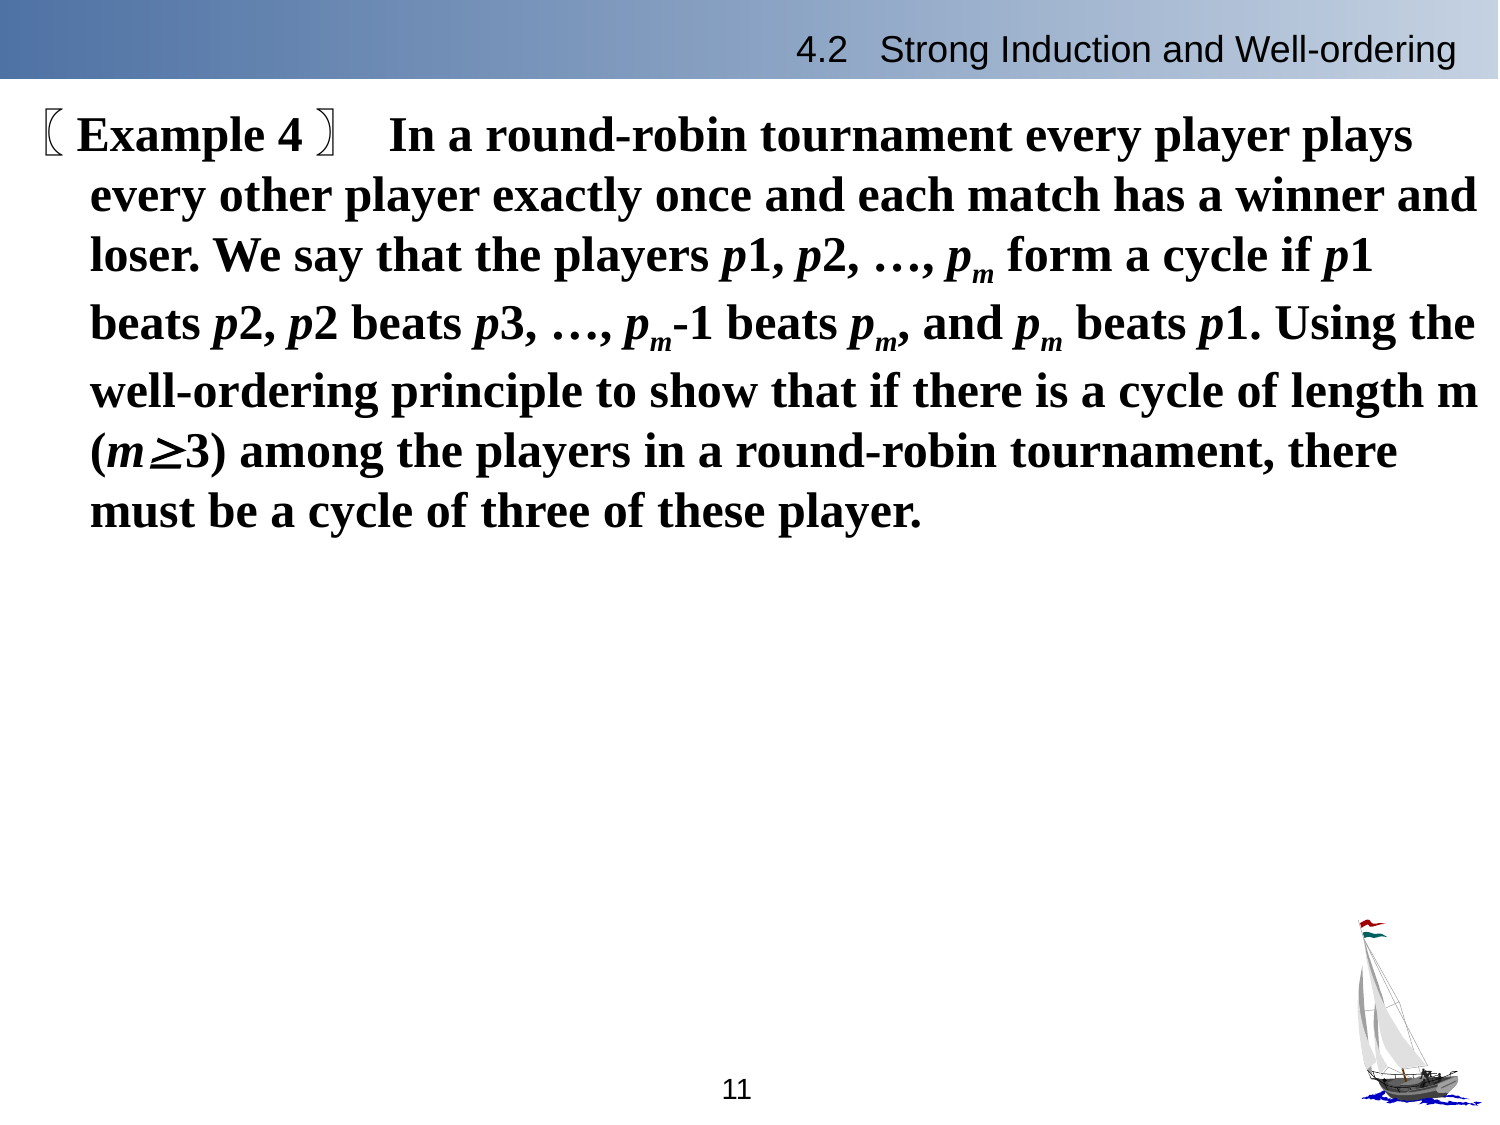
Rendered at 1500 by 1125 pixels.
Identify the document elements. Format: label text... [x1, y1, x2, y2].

slide_number 11 [666, 1049, 768, 1125]
text_box 〖Example 4〗 In a round-robin tournament every player plays every other player exactly once and each match has a winner and loser. We say that the players p1, p2, …, pm form a cycle if p1 beats p2, p2 beats p3, …, pm-1 beats pm, and pm beats p1. Using the well-ordering principle to show that if there is a cycle of length m (m3) among the players in a round-robin tournament, there must be a cycle of three of these player. [0, 93, 1500, 605]
picture [0, 0, 1500, 79]
text_box 4.2 Strong Induction and Well-ordering [674, 17, 1483, 78]
